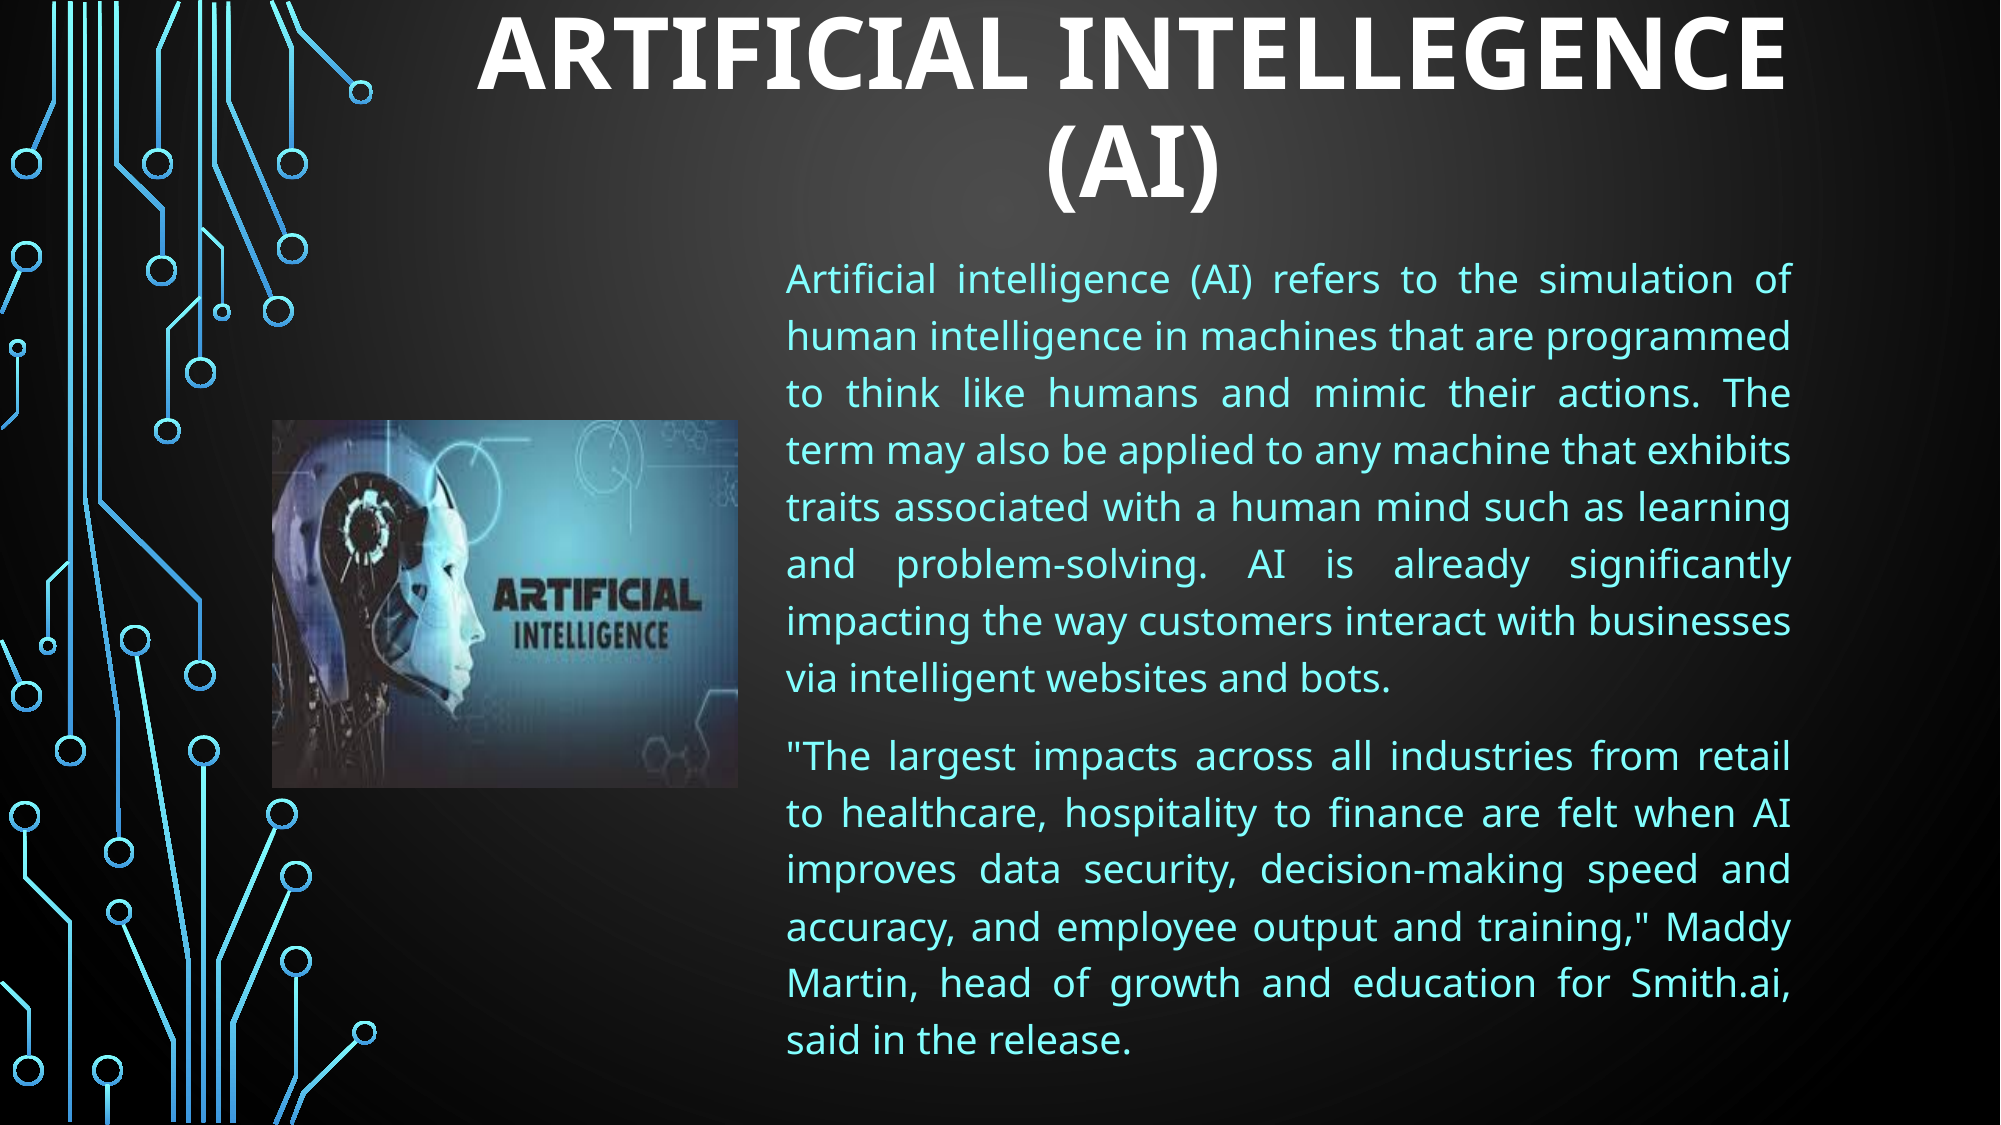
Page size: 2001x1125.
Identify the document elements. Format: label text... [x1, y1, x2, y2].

picture [0, 0, 2000, 1125]
picture [280, 152, 304, 176]
picture [15, 245, 38, 268]
title ARTIFICIAL INTELLEGENCE (AI) [412, 0, 1855, 227]
picture [16, 1059, 40, 1082]
picture [96, 1059, 120, 1082]
subtitle Artificial intelligence (AI) refers to the simulation of human intelligence in machines that are programmed to think like humans and mimic their actions. The term may also be applied to any machine that exhibits traits associated with a human mind such as learning and problem-solving. AI is already significantly impacting the way customers interact with businesses via intelligent websites and bots. "The largest impacts across all industries from retail to healthcare, hospitality to finance are felt when AI improves data security, decision-making speed and accuracy, and employee output and training," Maddy Martin, head of growth and education for Smith.ai, said in the release. [770, 237, 1808, 1073]
picture [356, 1024, 373, 1041]
picture [15, 684, 38, 708]
picture [284, 949, 308, 973]
